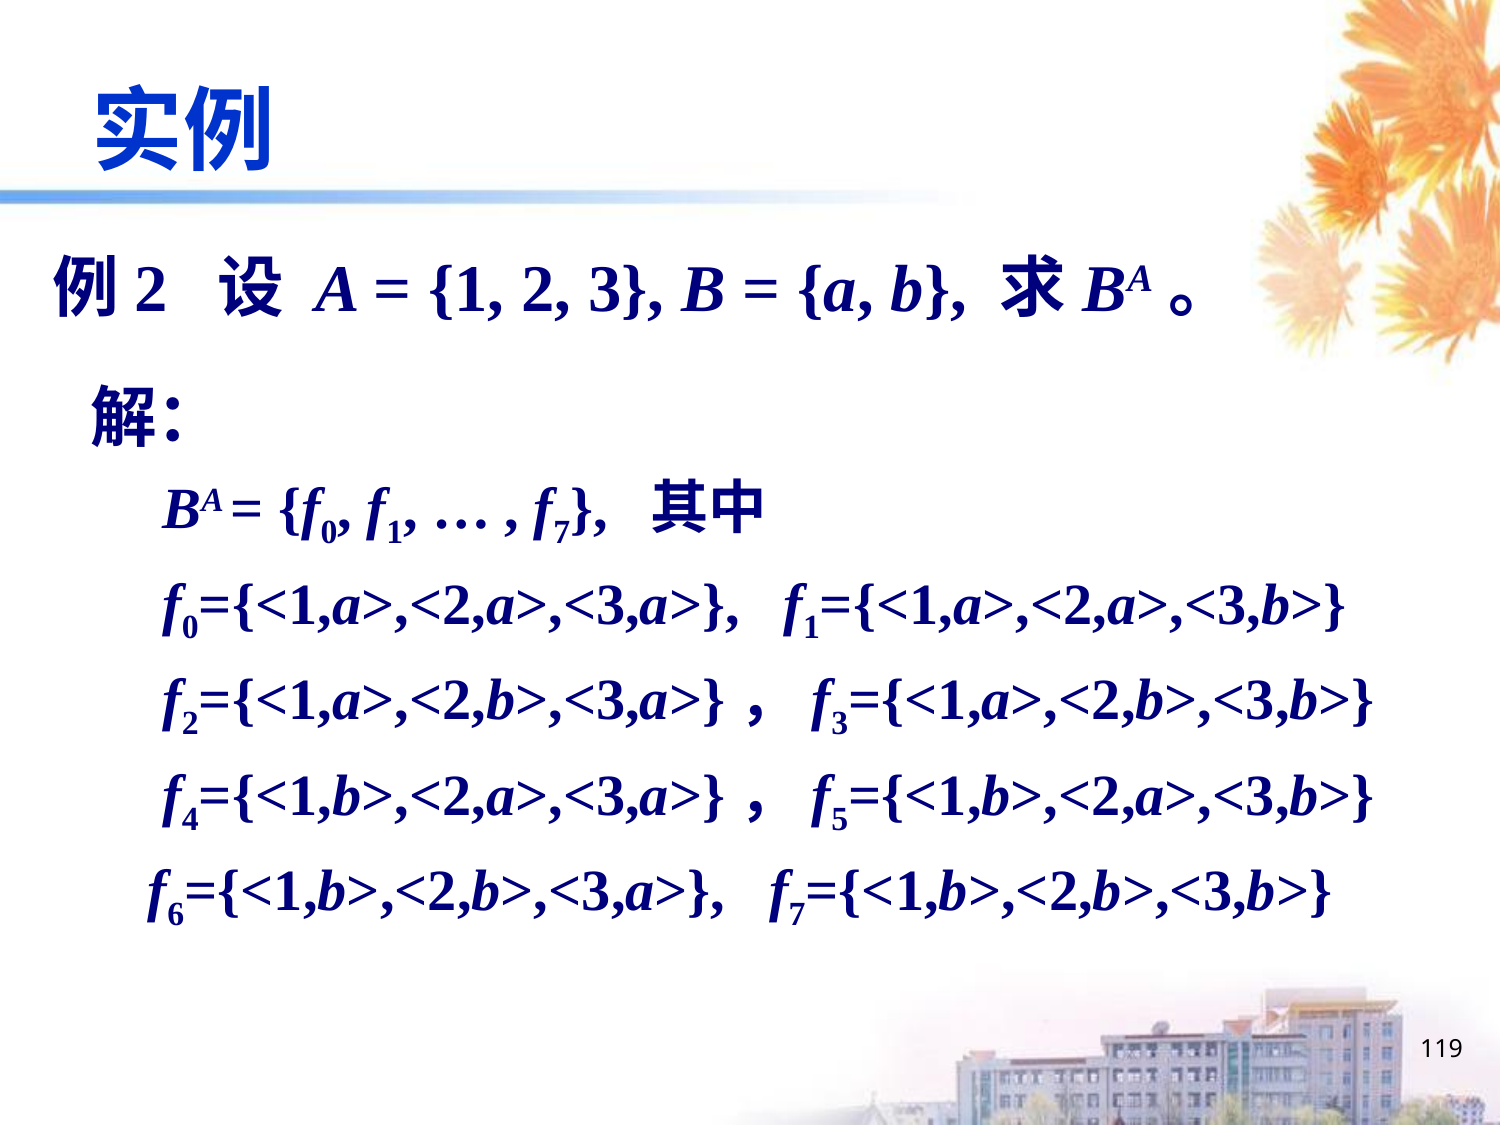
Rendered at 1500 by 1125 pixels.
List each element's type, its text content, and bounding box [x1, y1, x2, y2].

text_box 例2 设 A = {1, 2, 3}, B = {a, b}, 求BA。 [37, 221, 1266, 332]
picture [0, 0, 1500, 1125]
title 实例 [76, 49, 1377, 204]
text_box 解： BA = {f0, f1, … , f7}, 其中 f0={<1,a>,<2,a>,<3,a>}, f1={<1,a>,<2,a>,<3,b>} f2={<1,a>,<2,b>,<3,a>}，f3={<1,a>,<2,b>,<3,b>} f4={<1,b>,<2,a>,<3,a>}，f5={<1,b>,<2,a>,<3,b>} f6={<1,b>,<2,b>,<3,a>}, f7={<1,b>,<2,b>,<3,b>} [75, 351, 1425, 1024]
slide_number 119 [1127, 999, 1479, 1075]
